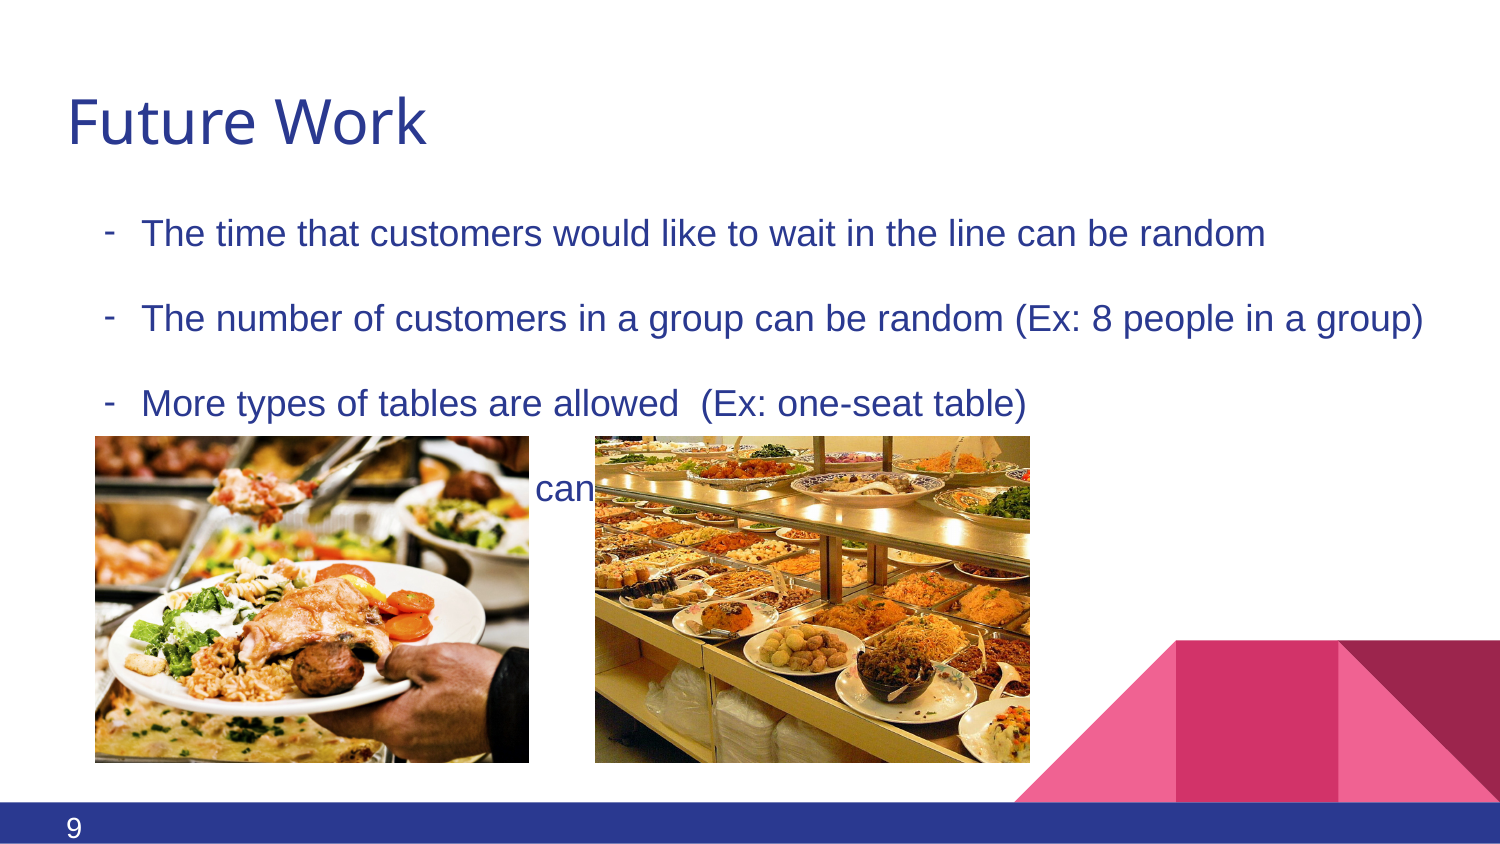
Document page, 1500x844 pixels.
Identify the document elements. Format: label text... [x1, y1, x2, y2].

picture [94, 436, 530, 763]
title Future Work [51, 67, 1449, 167]
list The time that customers would like to wait in the line can be random The number of customers in a group can be random (Ex: 8 people in a group) More types of tables are allowed (Ex: one-seat table) Customer’s eating time can be random [51, 186, 1449, 735]
picture [595, 436, 1030, 764]
text_box 9 [51, 794, 96, 844]
